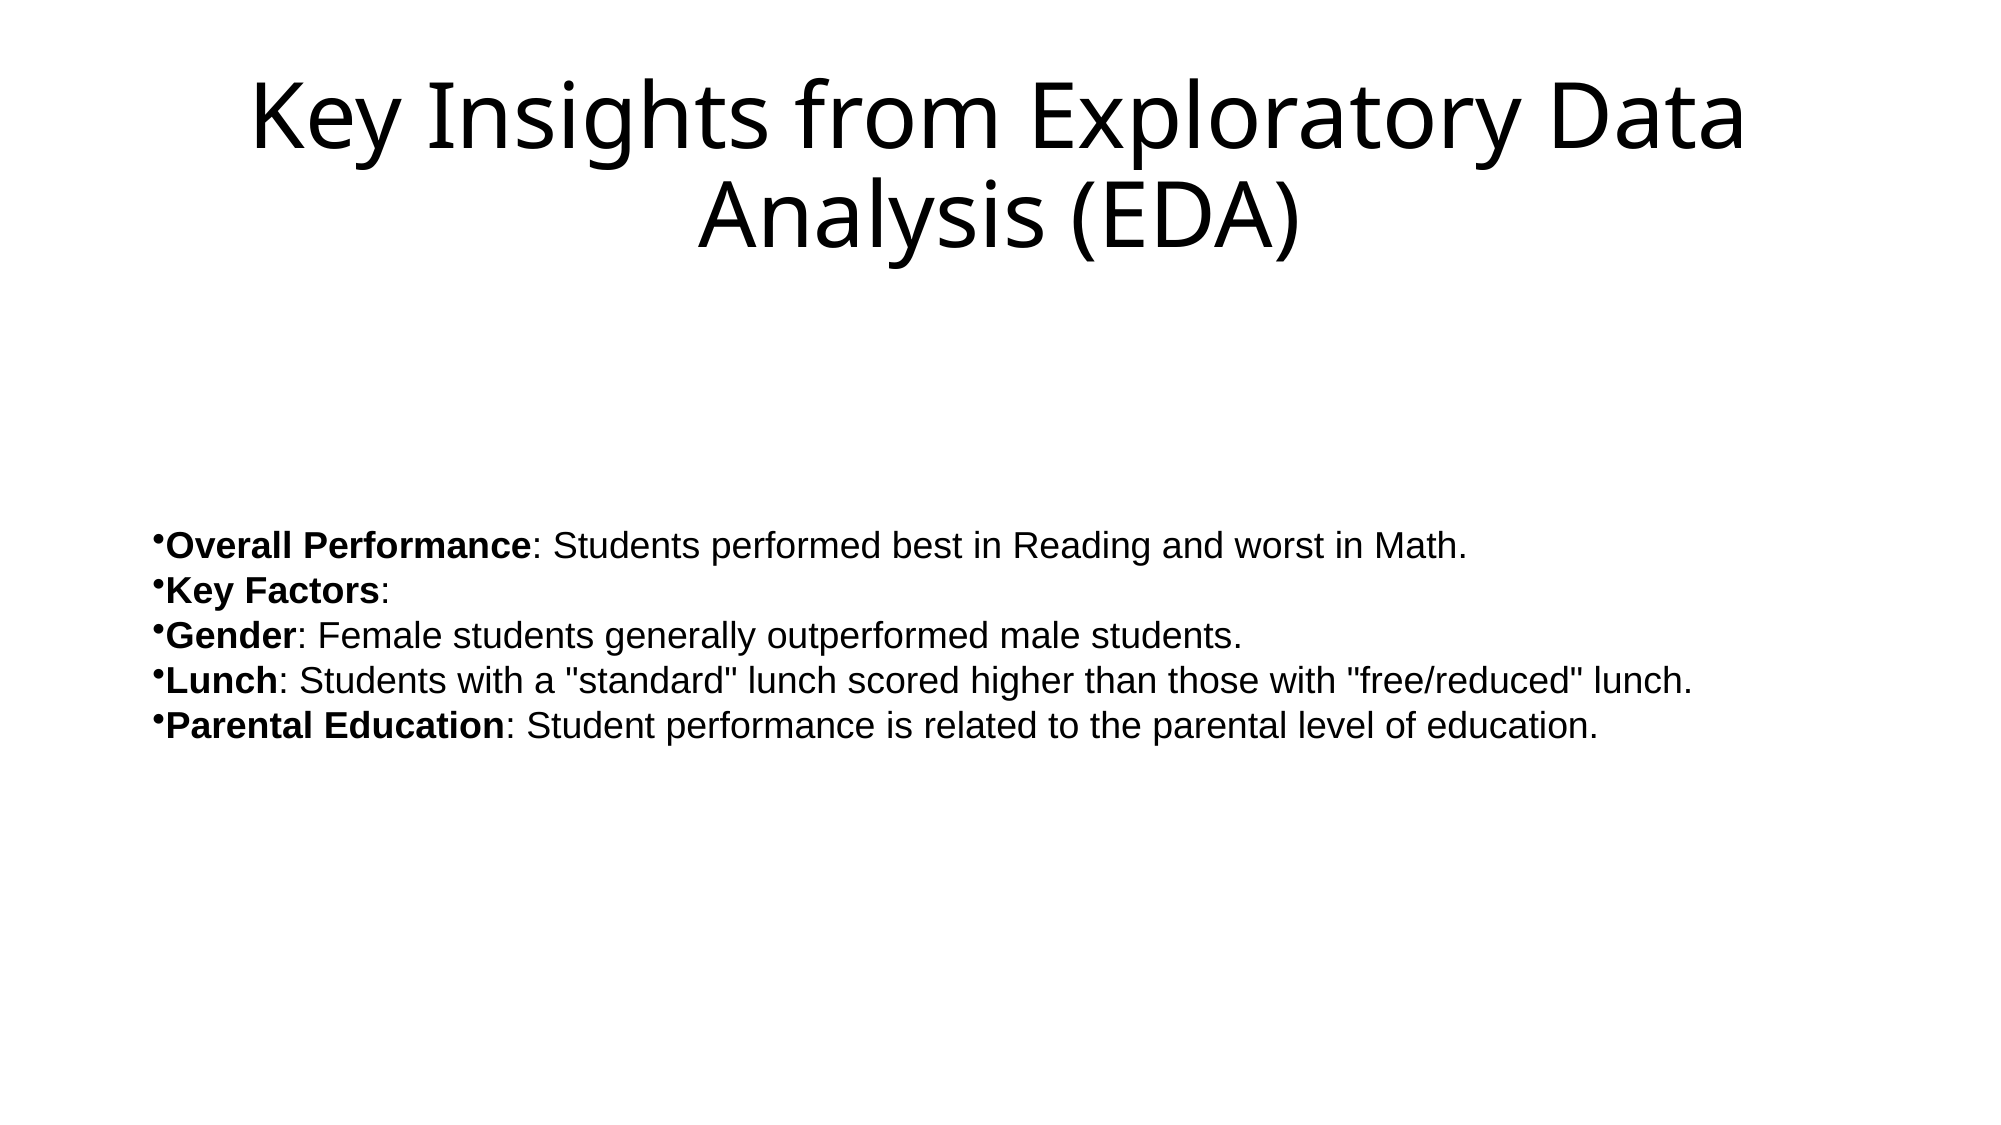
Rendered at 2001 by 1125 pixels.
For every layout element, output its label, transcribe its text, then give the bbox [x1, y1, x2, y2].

list Overall Performance: Students performed best in Reading and worst in Math. Key Factors: Gender: Female students generally outperformed male students. Lunch: Students with a "standard" lunch scored higher than those with "free/reduced" lunch. Parental Education: Student performance is related to the parental level of education. [137, 329, 1863, 983]
title Key Insights from Exploratory Data Analysis (EDA) [137, 59, 1863, 278]
